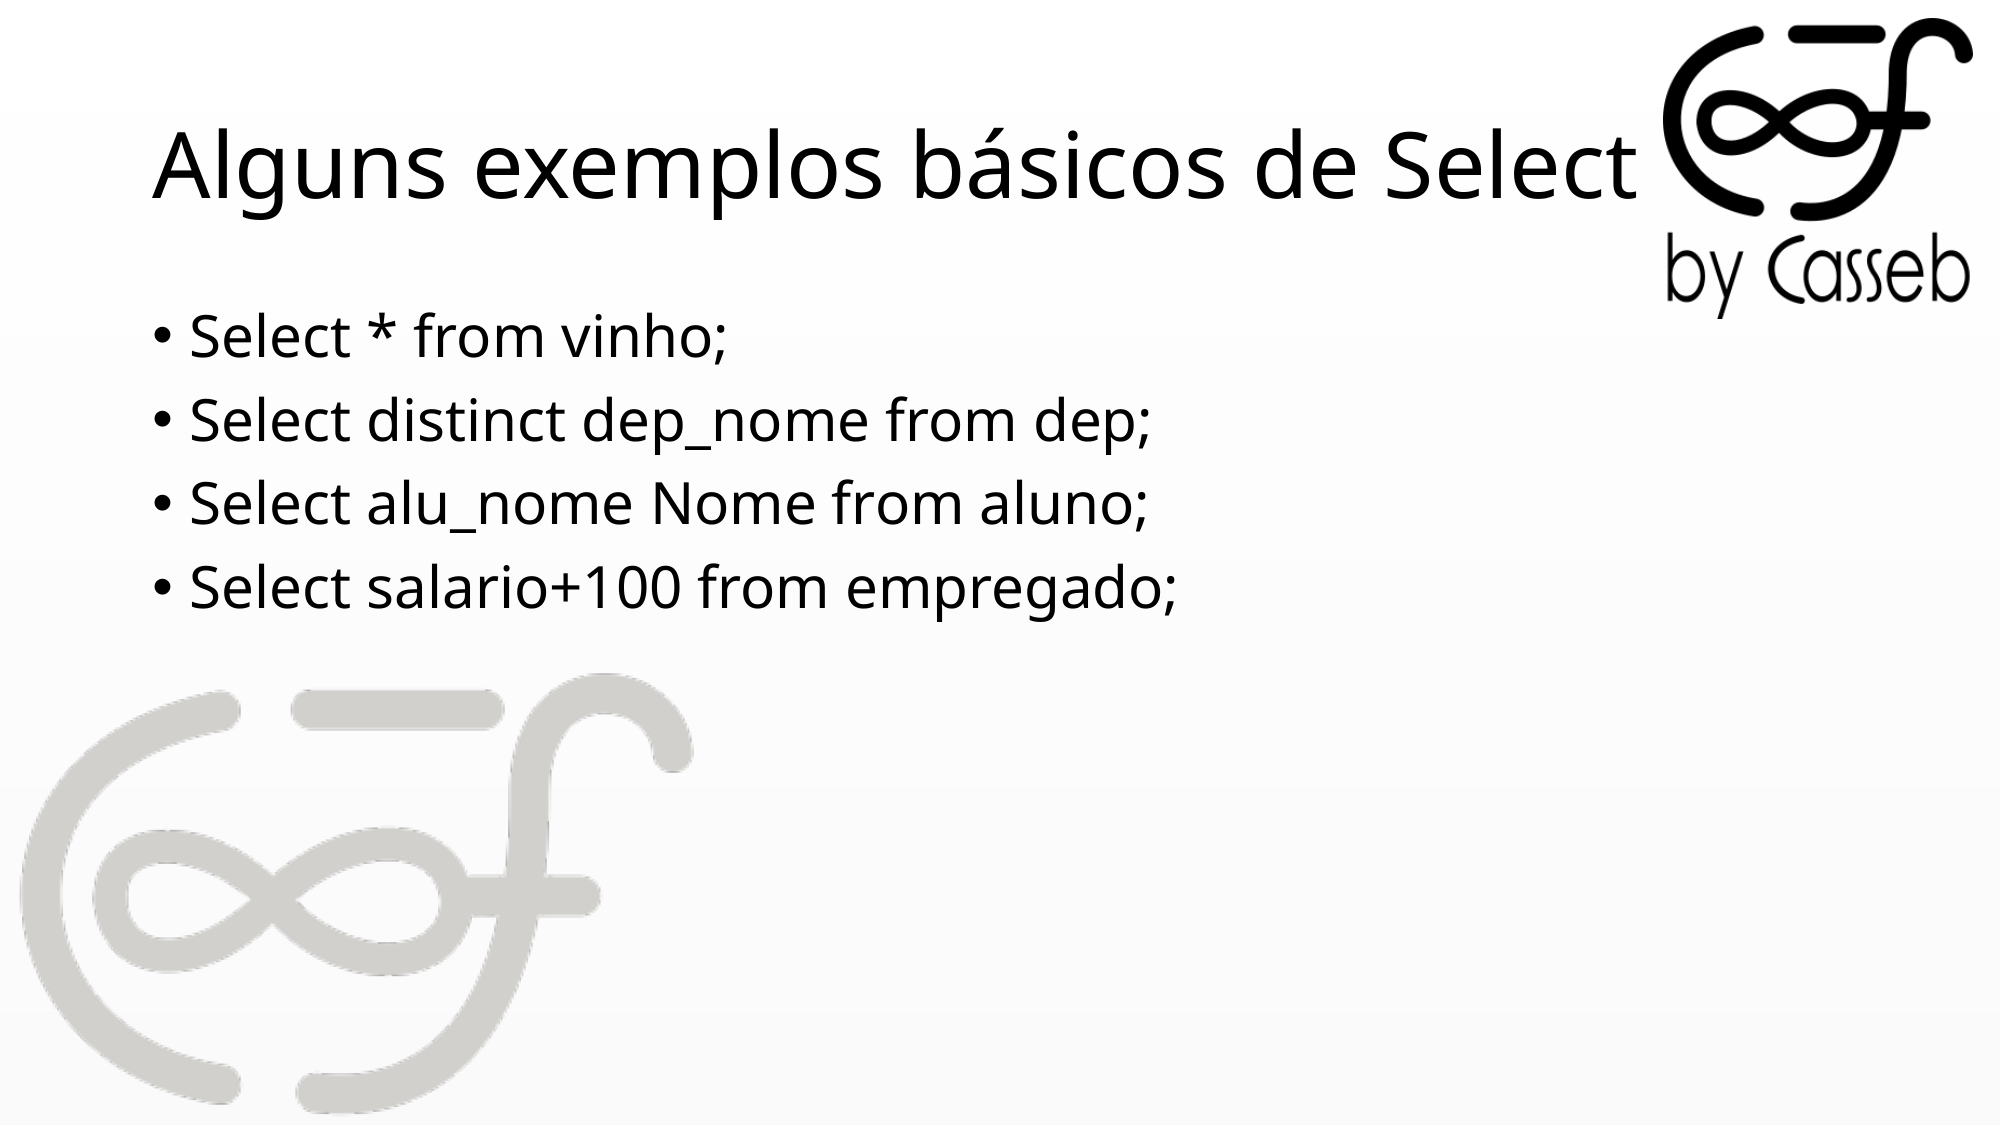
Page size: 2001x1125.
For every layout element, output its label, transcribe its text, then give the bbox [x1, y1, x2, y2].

picture [1663, 18, 1973, 319]
title Alguns exemplos básicos de Select [137, 59, 1863, 278]
picture [0, 539, 715, 1125]
list Select * from vinho; Select distinct dep_nome from dep; Select alu_nome Nome from aluno; Select salario+100 from empregado; [137, 299, 1863, 1014]
